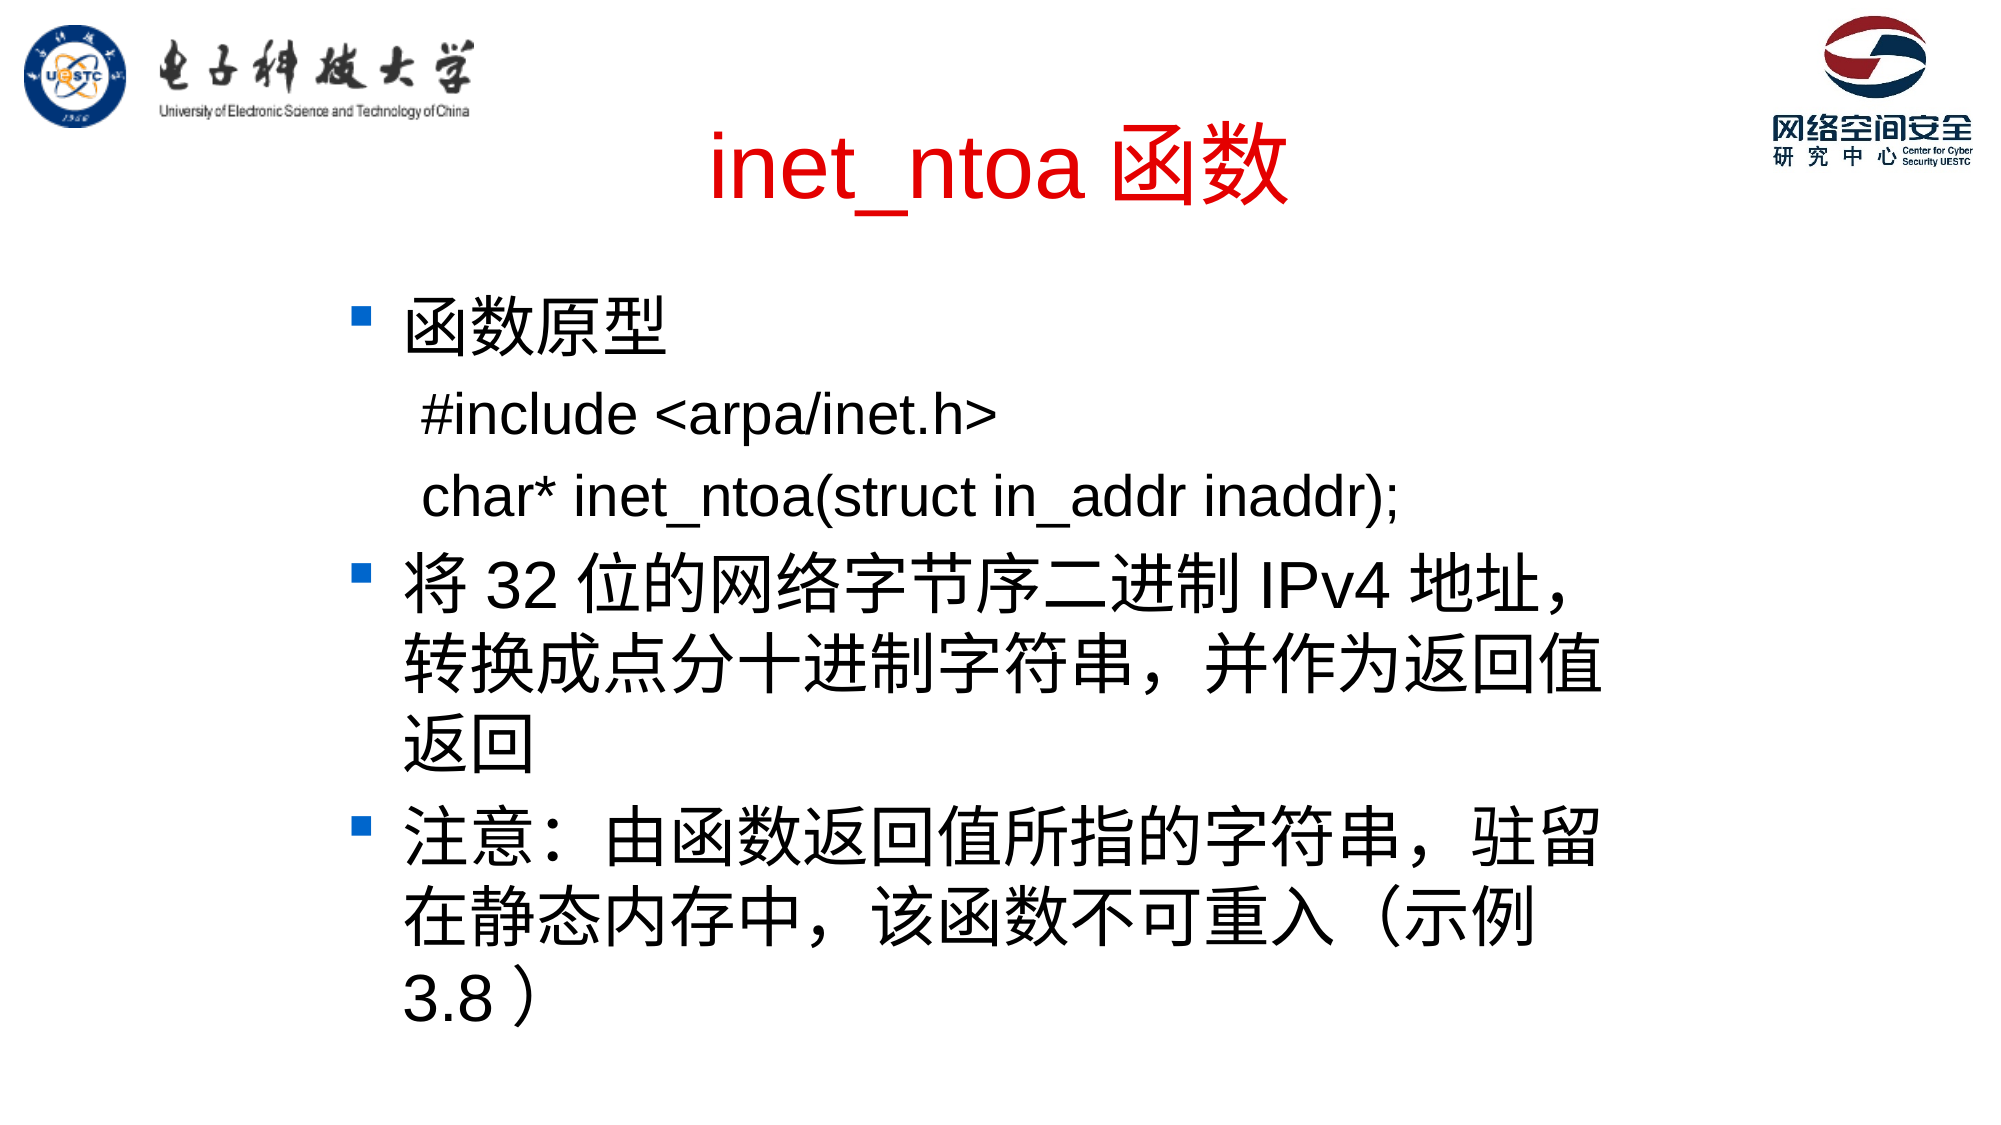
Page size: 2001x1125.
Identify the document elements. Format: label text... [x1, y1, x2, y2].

picture [24, 25, 474, 128]
title inet_ntoa函数 [137, 59, 1863, 278]
picture [1773, 8, 1973, 173]
text_box 函数原型 #include <arpa/inet.h> char* inet_ntoa(struct in_addr inaddr); 将32位的网络字节序二进制IPv4地址，转换成点分十进制字符串，并作为返回值返回 注意：由函数返回值所指的字符串，驻留在静态内存中，该函数不可重入（示例3.8） [331, 277, 1669, 1016]
